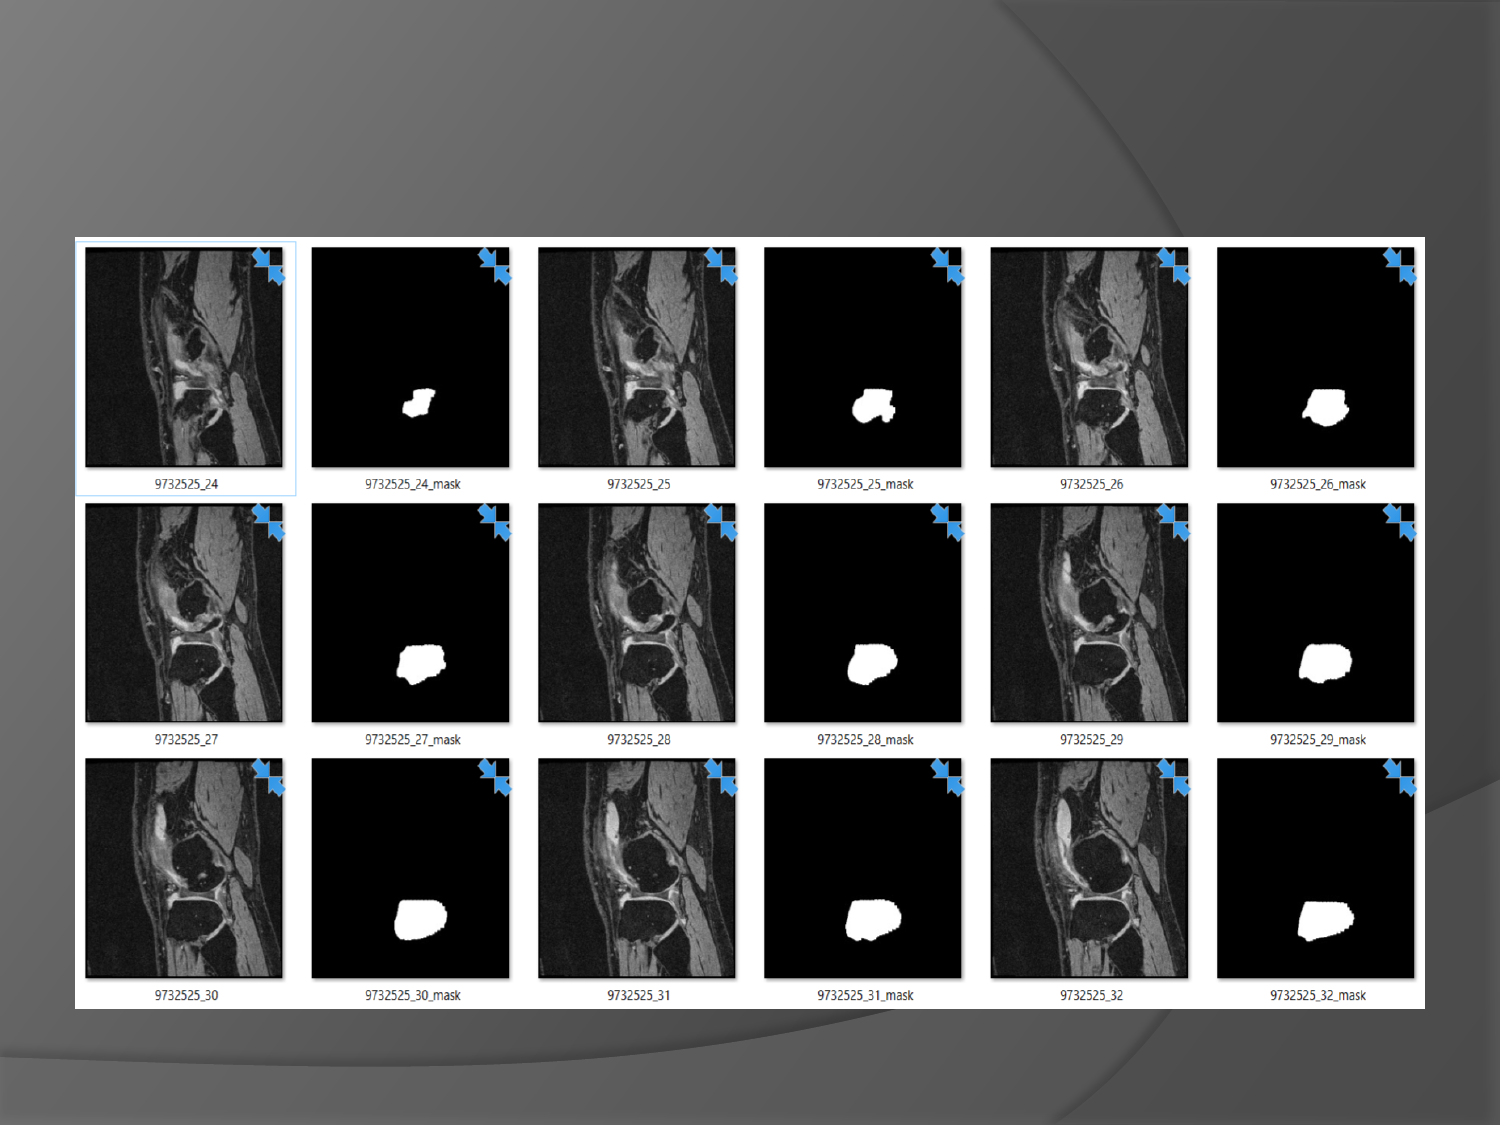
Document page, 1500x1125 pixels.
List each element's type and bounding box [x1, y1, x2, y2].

picture [74, 237, 1426, 1009]
